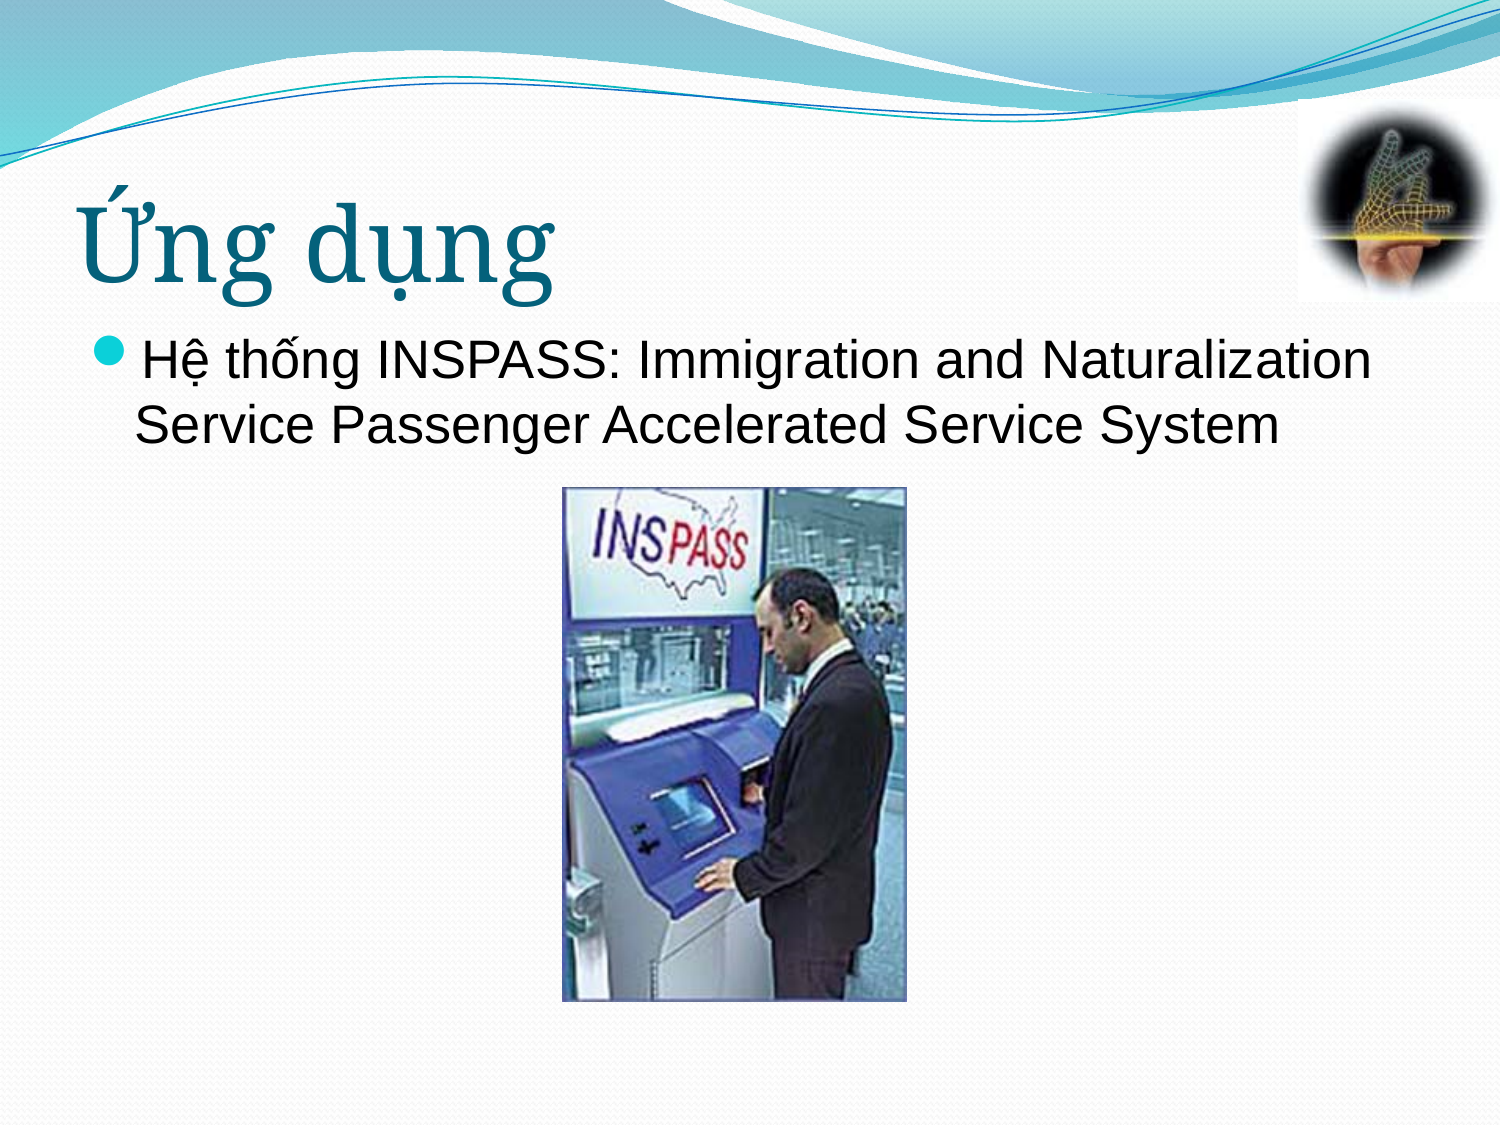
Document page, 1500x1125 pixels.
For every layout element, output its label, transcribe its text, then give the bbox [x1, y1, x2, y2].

picture [562, 487, 907, 1002]
list Hệ thống INSPASS: Immigration and Naturalization Service Passenger Accelerated Service System [75, 317, 1425, 1038]
title Ứng dụng [75, 115, 1425, 303]
picture [1298, 99, 1500, 302]
